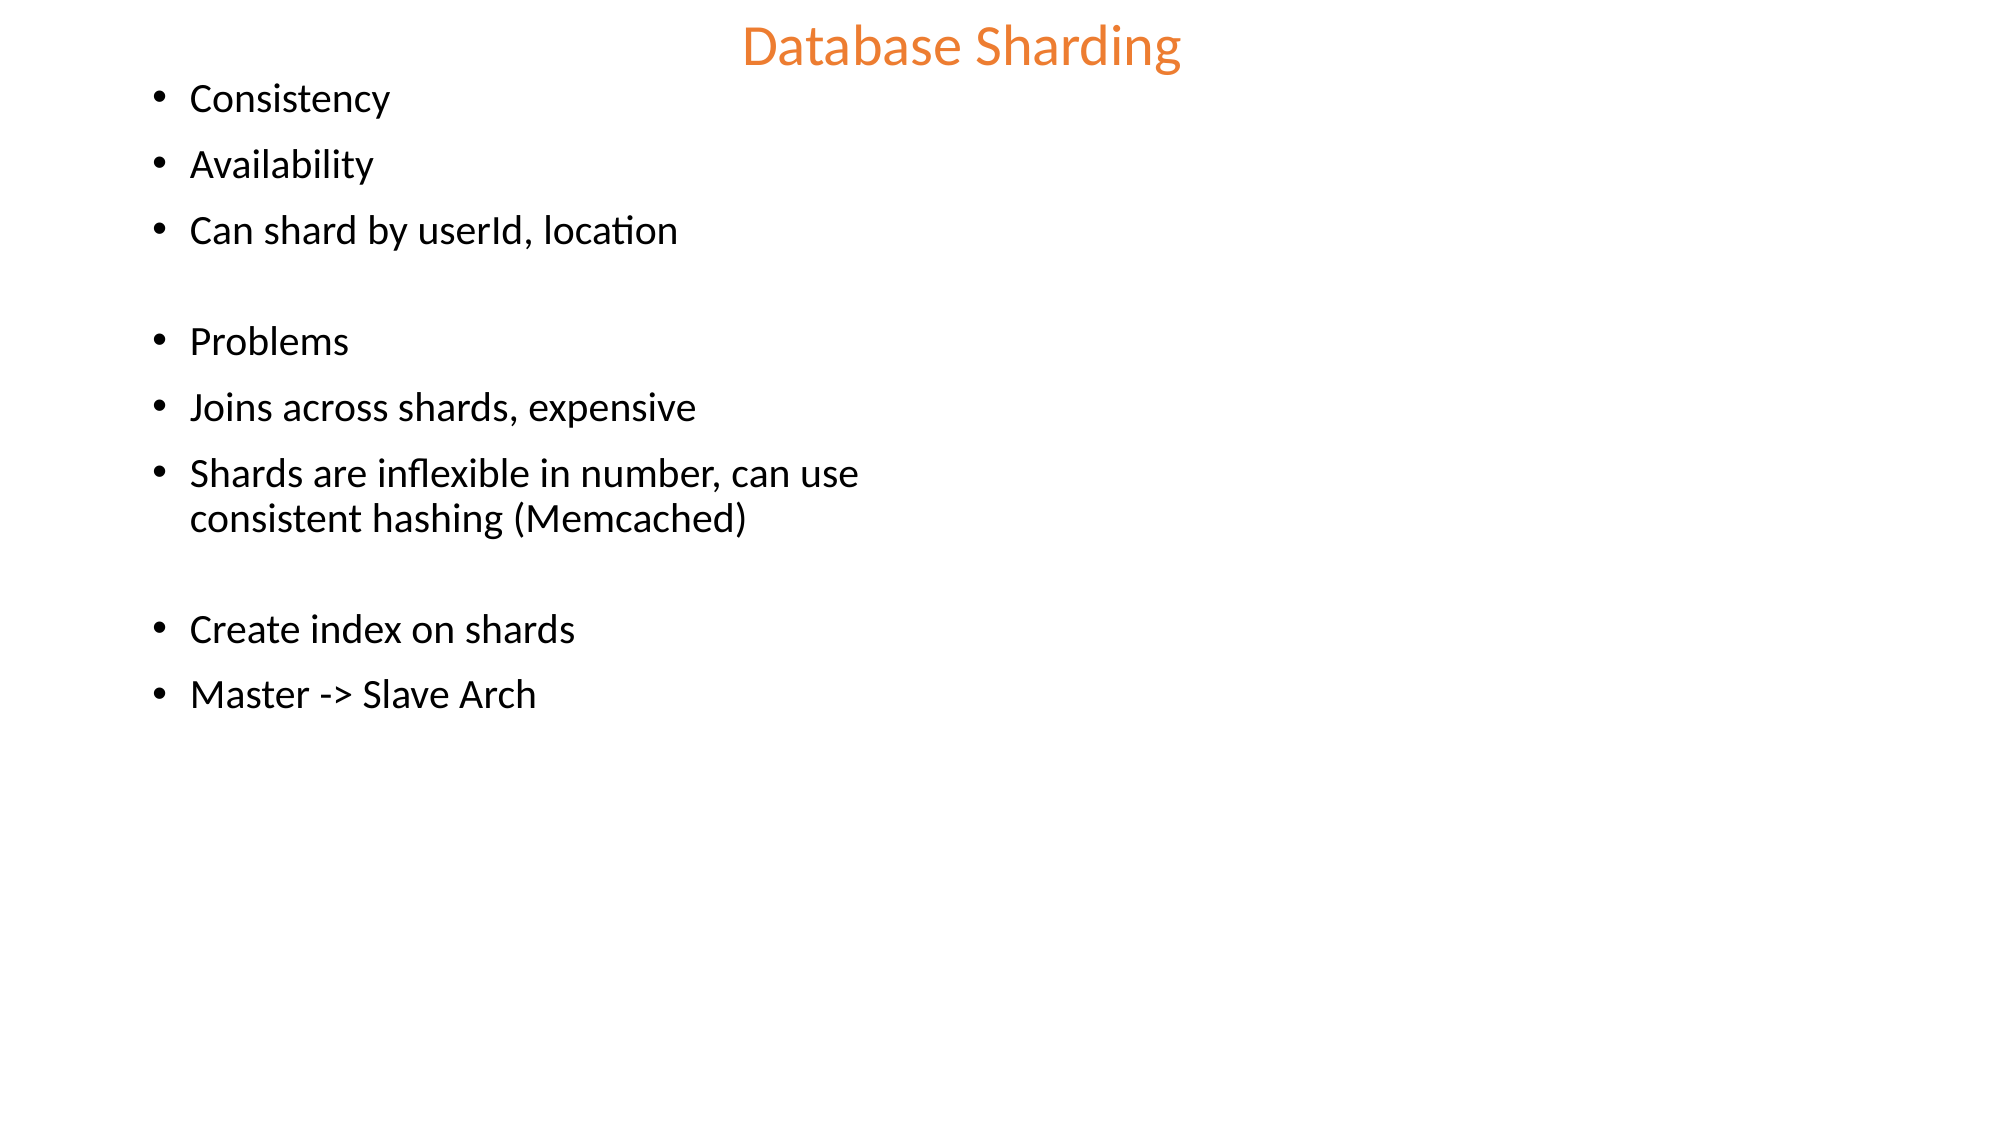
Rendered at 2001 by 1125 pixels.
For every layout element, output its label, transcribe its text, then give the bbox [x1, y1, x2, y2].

list Consistency Availability Can shard by userId, location Problems Joins across shards, expensive Shards are inflexible in number, can use consistent hashing (Memcached) Create index on shards Master -> Slave Arch [137, 68, 973, 1014]
text_box Database Sharding [560, 0, 1365, 85]
